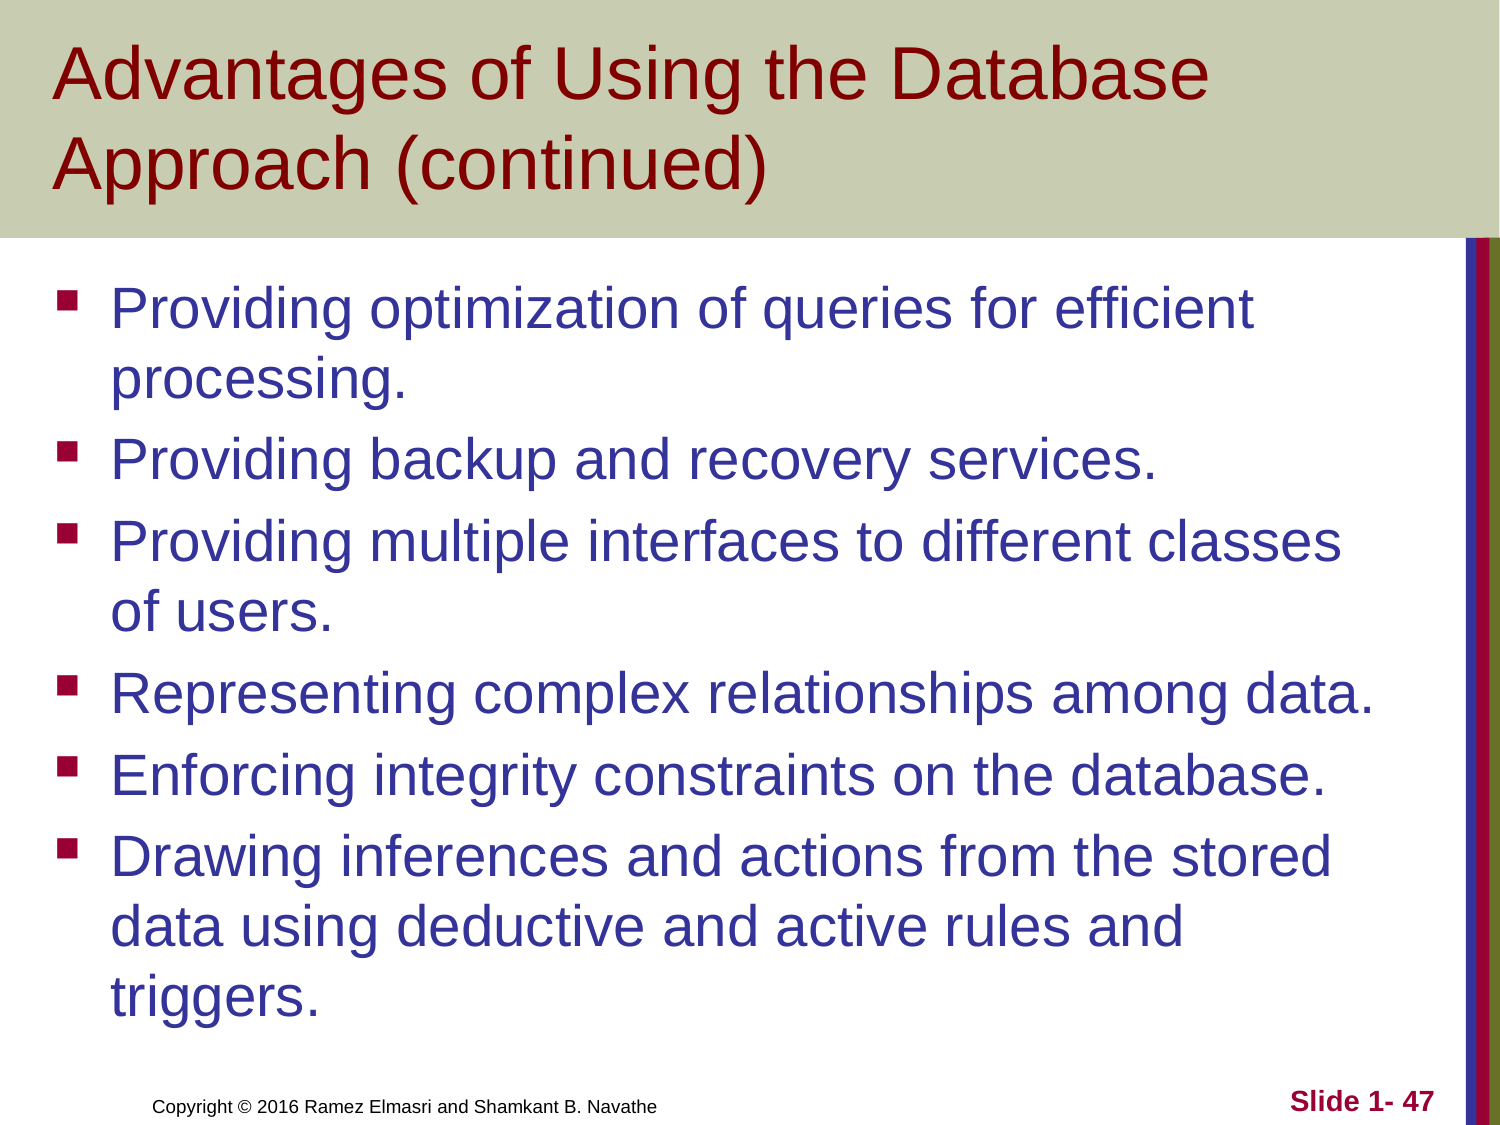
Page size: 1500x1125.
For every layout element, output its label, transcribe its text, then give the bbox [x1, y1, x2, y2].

slide_number Slide 1- 47 [1137, 1049, 1451, 1125]
title Advantages of Using the Database Approach (continued) [37, 49, 1317, 213]
list Providing optimization of queries for efficient processing. Providing backup and recovery services. Providing multiple interfaces to different classes of users. Representing complex relationships among data. Enforcing integrity constraints on the database. Drawing inferences and actions from the stored data using deductive and active rules and triggers. [39, 262, 1400, 1013]
